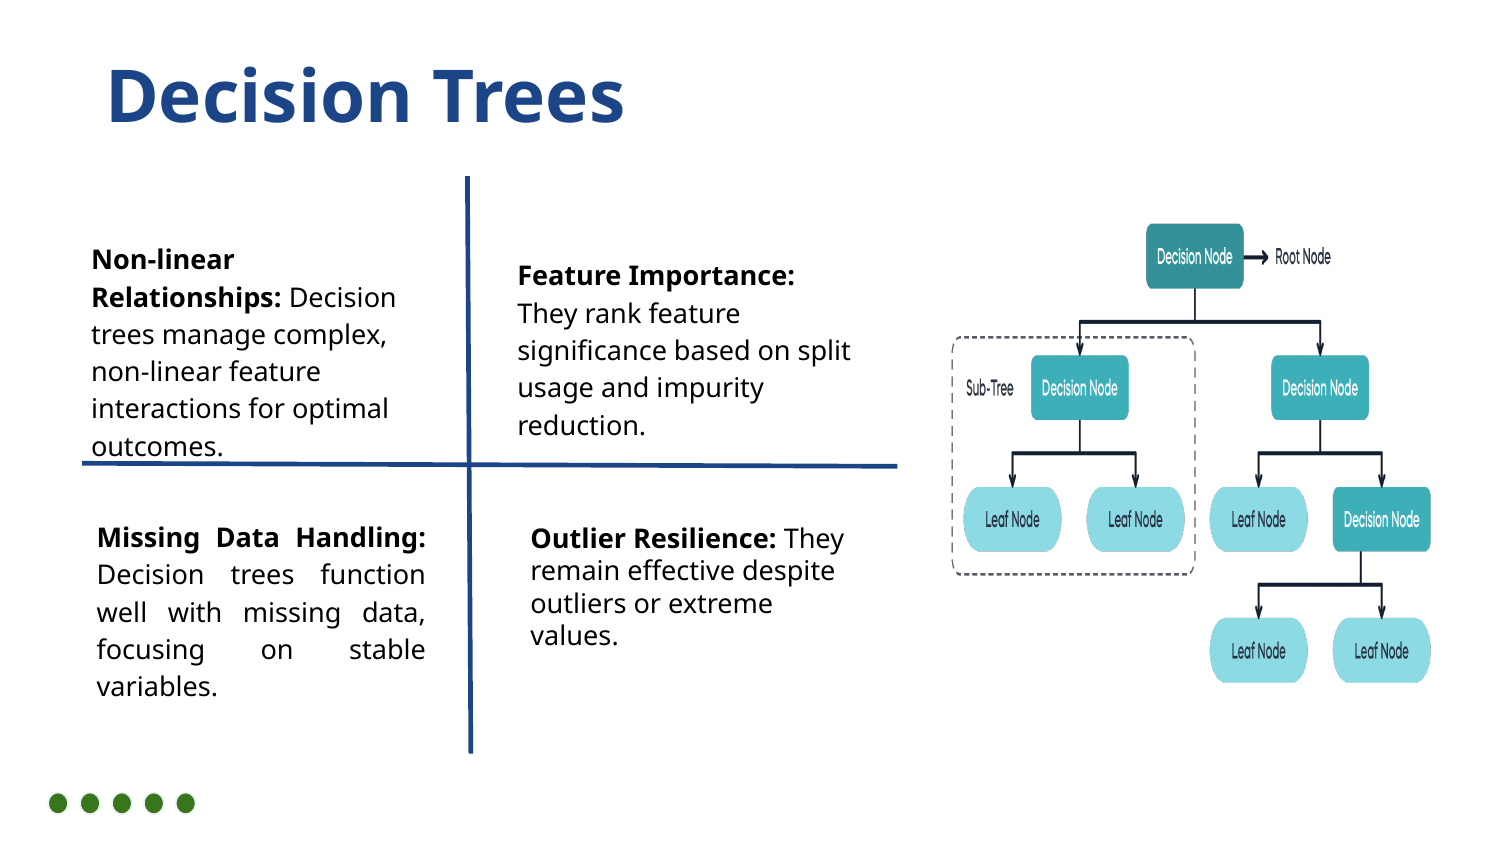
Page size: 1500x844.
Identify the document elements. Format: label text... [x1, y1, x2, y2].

text_box Non-linear Relationships: Decision trees manage complex, non-linear feature interactions for optimal outcomes. [76, 222, 447, 477]
text_box Missing Data Handling: Decision trees function well with missing data, focusing on stable variables. [81, 500, 441, 718]
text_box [47, 792, 196, 815]
title Decision Trees [90, 34, 958, 146]
text_box Outlier Resilience: They remain effective despite outliers or extreme values. [515, 506, 867, 667]
text_box Feature Importance: They rank feature significance based on split usage and impurity reduction. [502, 238, 907, 456]
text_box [467, 175, 472, 461]
picture [938, 151, 1456, 754]
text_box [81, 462, 898, 467]
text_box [467, 475, 472, 754]
